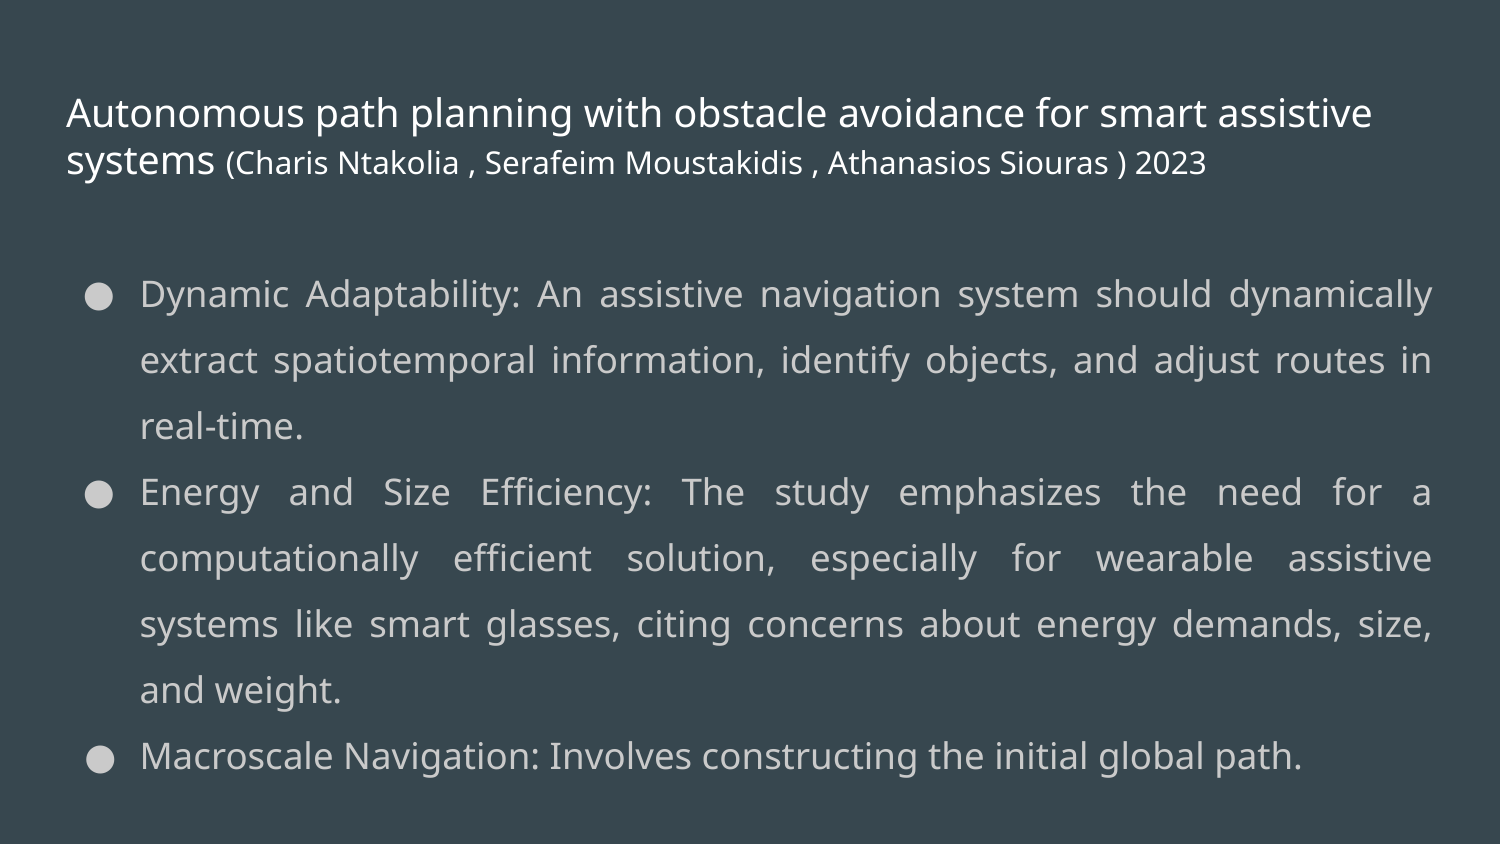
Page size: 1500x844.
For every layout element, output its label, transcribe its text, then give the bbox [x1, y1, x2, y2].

title Autonomous path planning with obstacle avoidance for smart assistive systems (Charis Ntakolia , Serafeim Moustakidis , Athanasios Siouras ) 2023 [51, 72, 1449, 221]
list Dynamic Adaptability: An assistive navigation system should dynamically extract spatiotemporal information, identify objects, and adjust routes in real-time. Energy and Size Efficiency: The study emphasizes the need for a computationally efficient solution, especially for wearable assistive systems like smart glasses, citing concerns about energy demands, size, and weight. Macroscale Navigation: Involves constructing the initial global path. [51, 233, 1449, 797]
